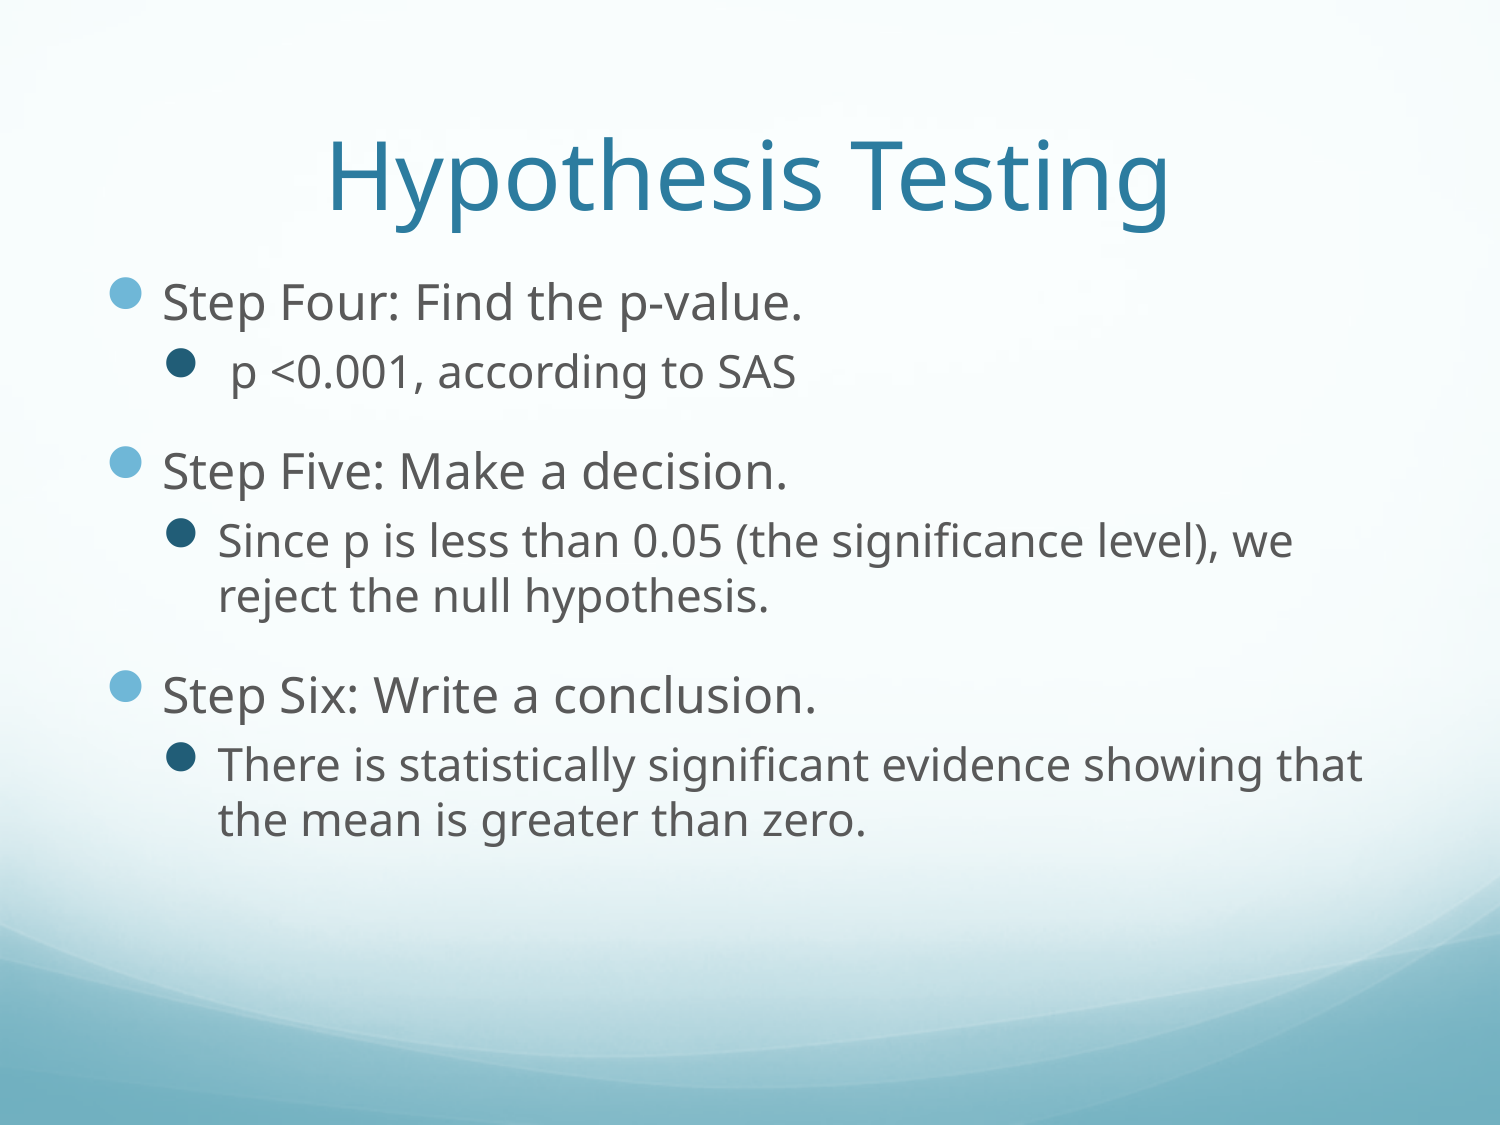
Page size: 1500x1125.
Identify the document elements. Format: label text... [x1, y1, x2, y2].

list Step Four: Find the p-value. p <0.001, according to SAS Step Five: Make a decision. Since p is less than 0.05 (the significance level), we reject the null hypothesis. Step Six: Write a conclusion. There is statistically significant evidence showing that the mean is greater than zero. [90, 262, 1410, 975]
title Hypothesis Testing [90, 17, 1410, 237]
